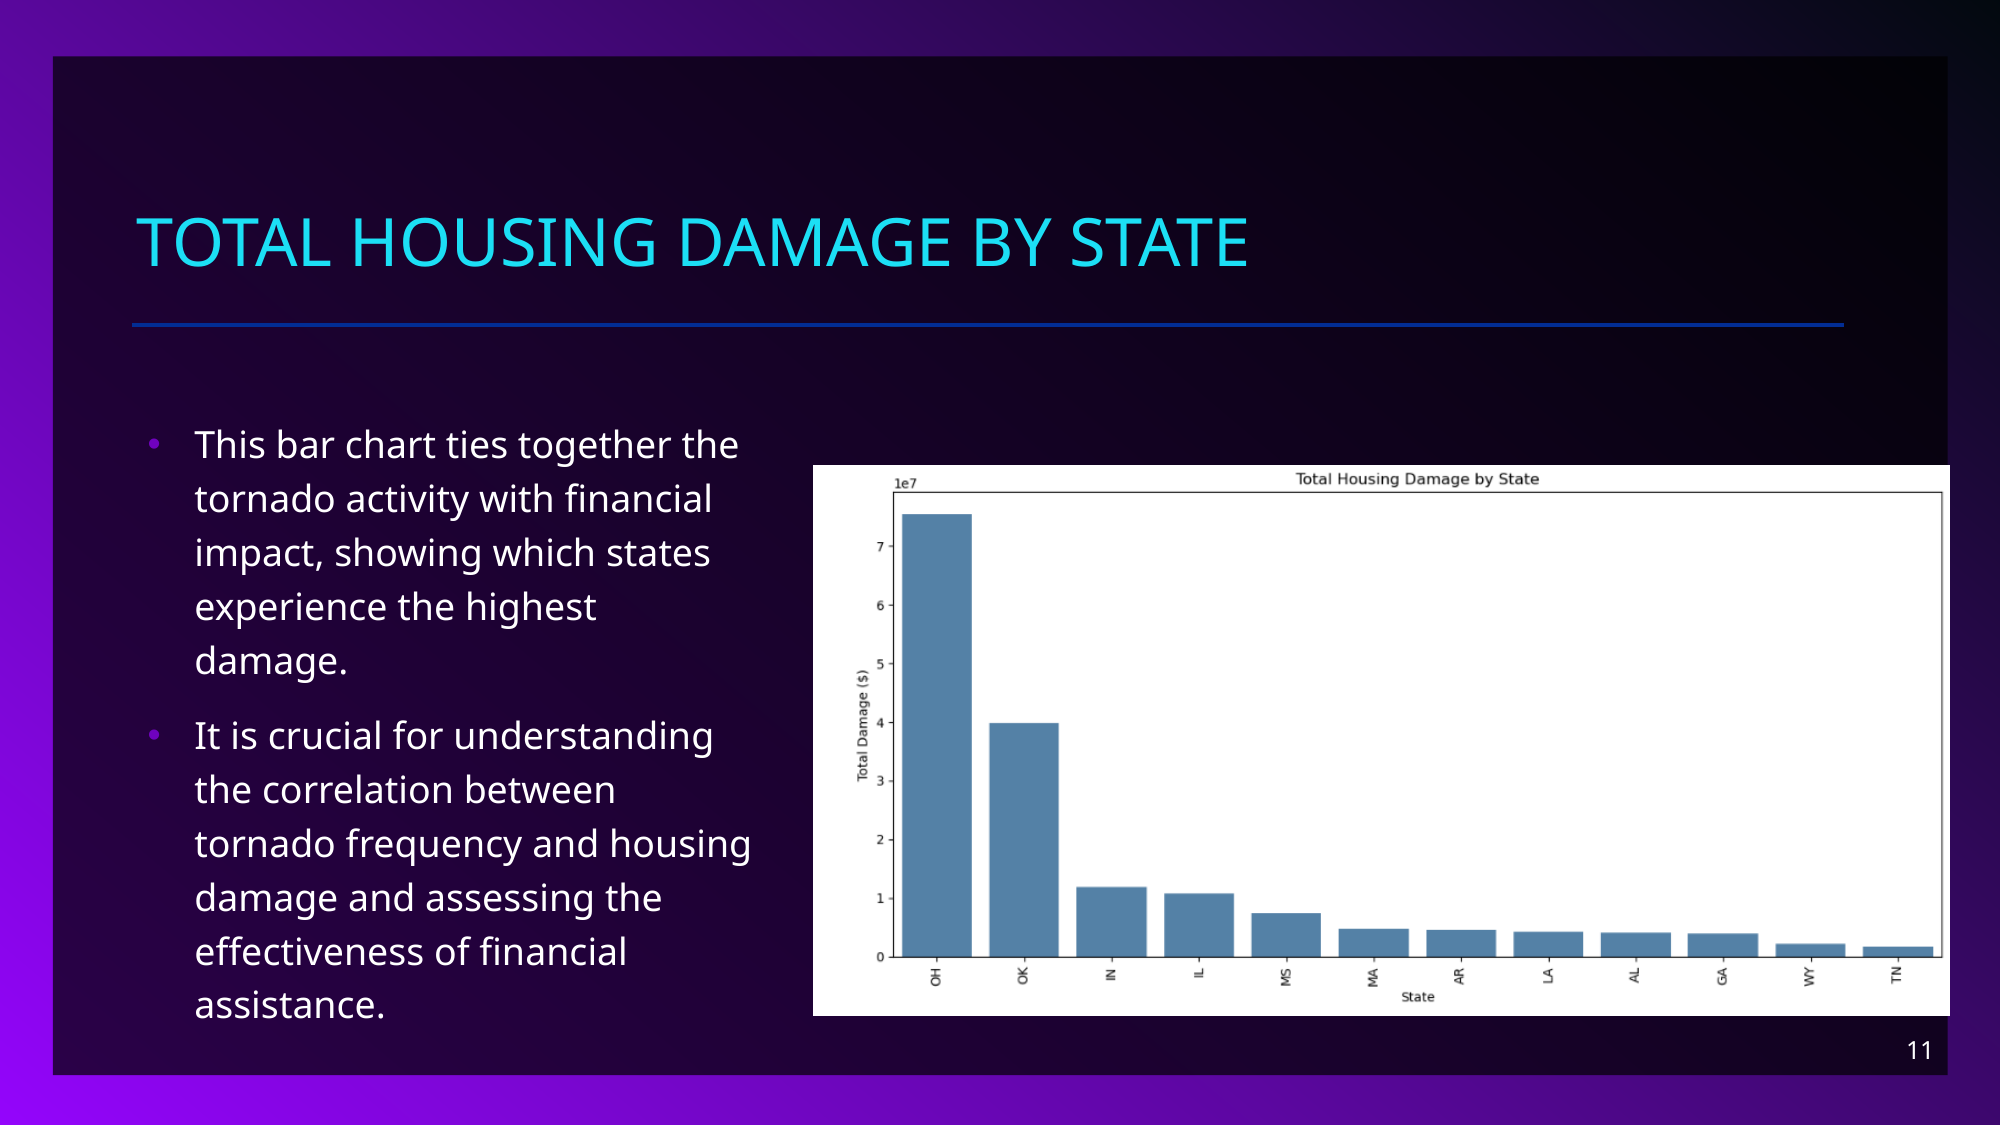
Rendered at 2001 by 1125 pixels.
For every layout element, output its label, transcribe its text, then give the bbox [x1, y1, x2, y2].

title Total Housing Damage by State [121, 70, 1845, 289]
slide_number 11 [1499, 1021, 1950, 1082]
list This bar chart ties together the tornado activity with financial impact, showing which states experience the highest damage. It is crucial for understanding the correlation between tornado frequency and housing damage and assessing the effectiveness of financial assistance. [132, 404, 777, 1016]
picture [813, 465, 1950, 1016]
